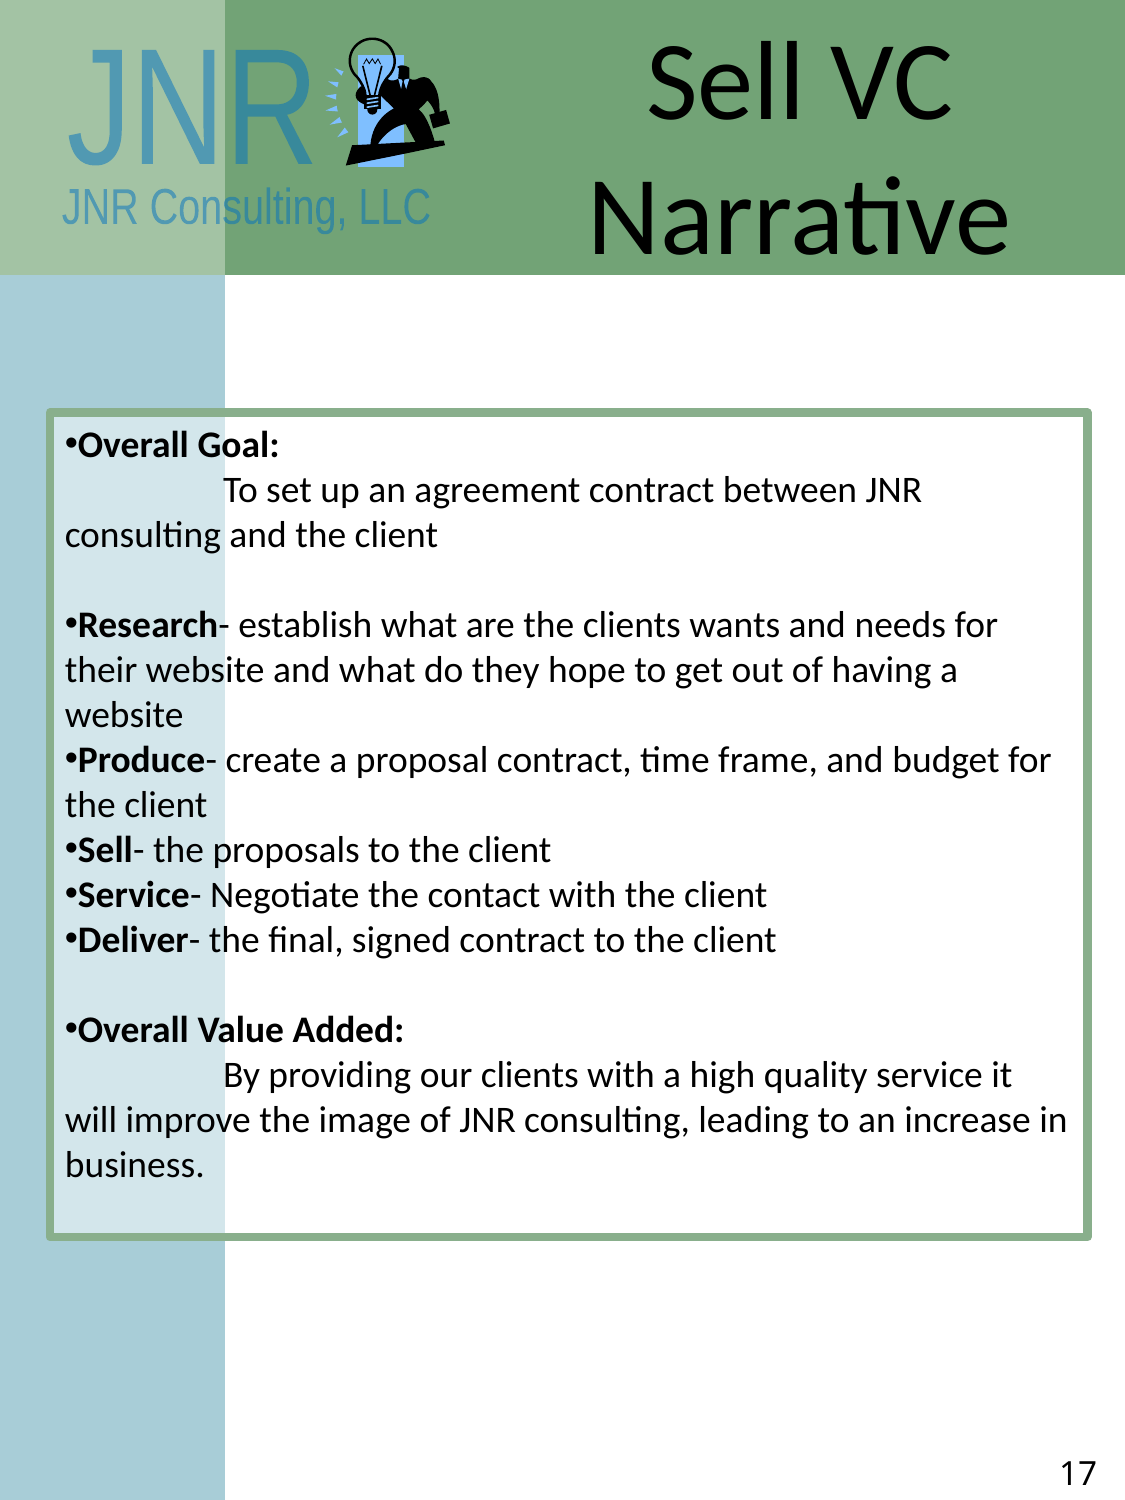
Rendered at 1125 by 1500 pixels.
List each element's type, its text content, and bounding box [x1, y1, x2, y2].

text_box Sell VC Narrative [474, 0, 1125, 285]
text_box Overall Goal: To set up an agreement contract between JNR consulting and the client Research- establish what are the clients wants and needs for their website and what do they hope to get out of having a website Produce- create a proposal contract, time frame, and budget for the client Sell- the proposals to the client Service- Negotiate the contact with the client Deliver- the final, signed contract to the client Overall Value Added: By providing our clients with a high quality service it will improve the image of JNR consulting, leading to an increase in business. [46, 408, 1092, 1241]
slide_number 17 [1031, 1449, 1125, 1500]
